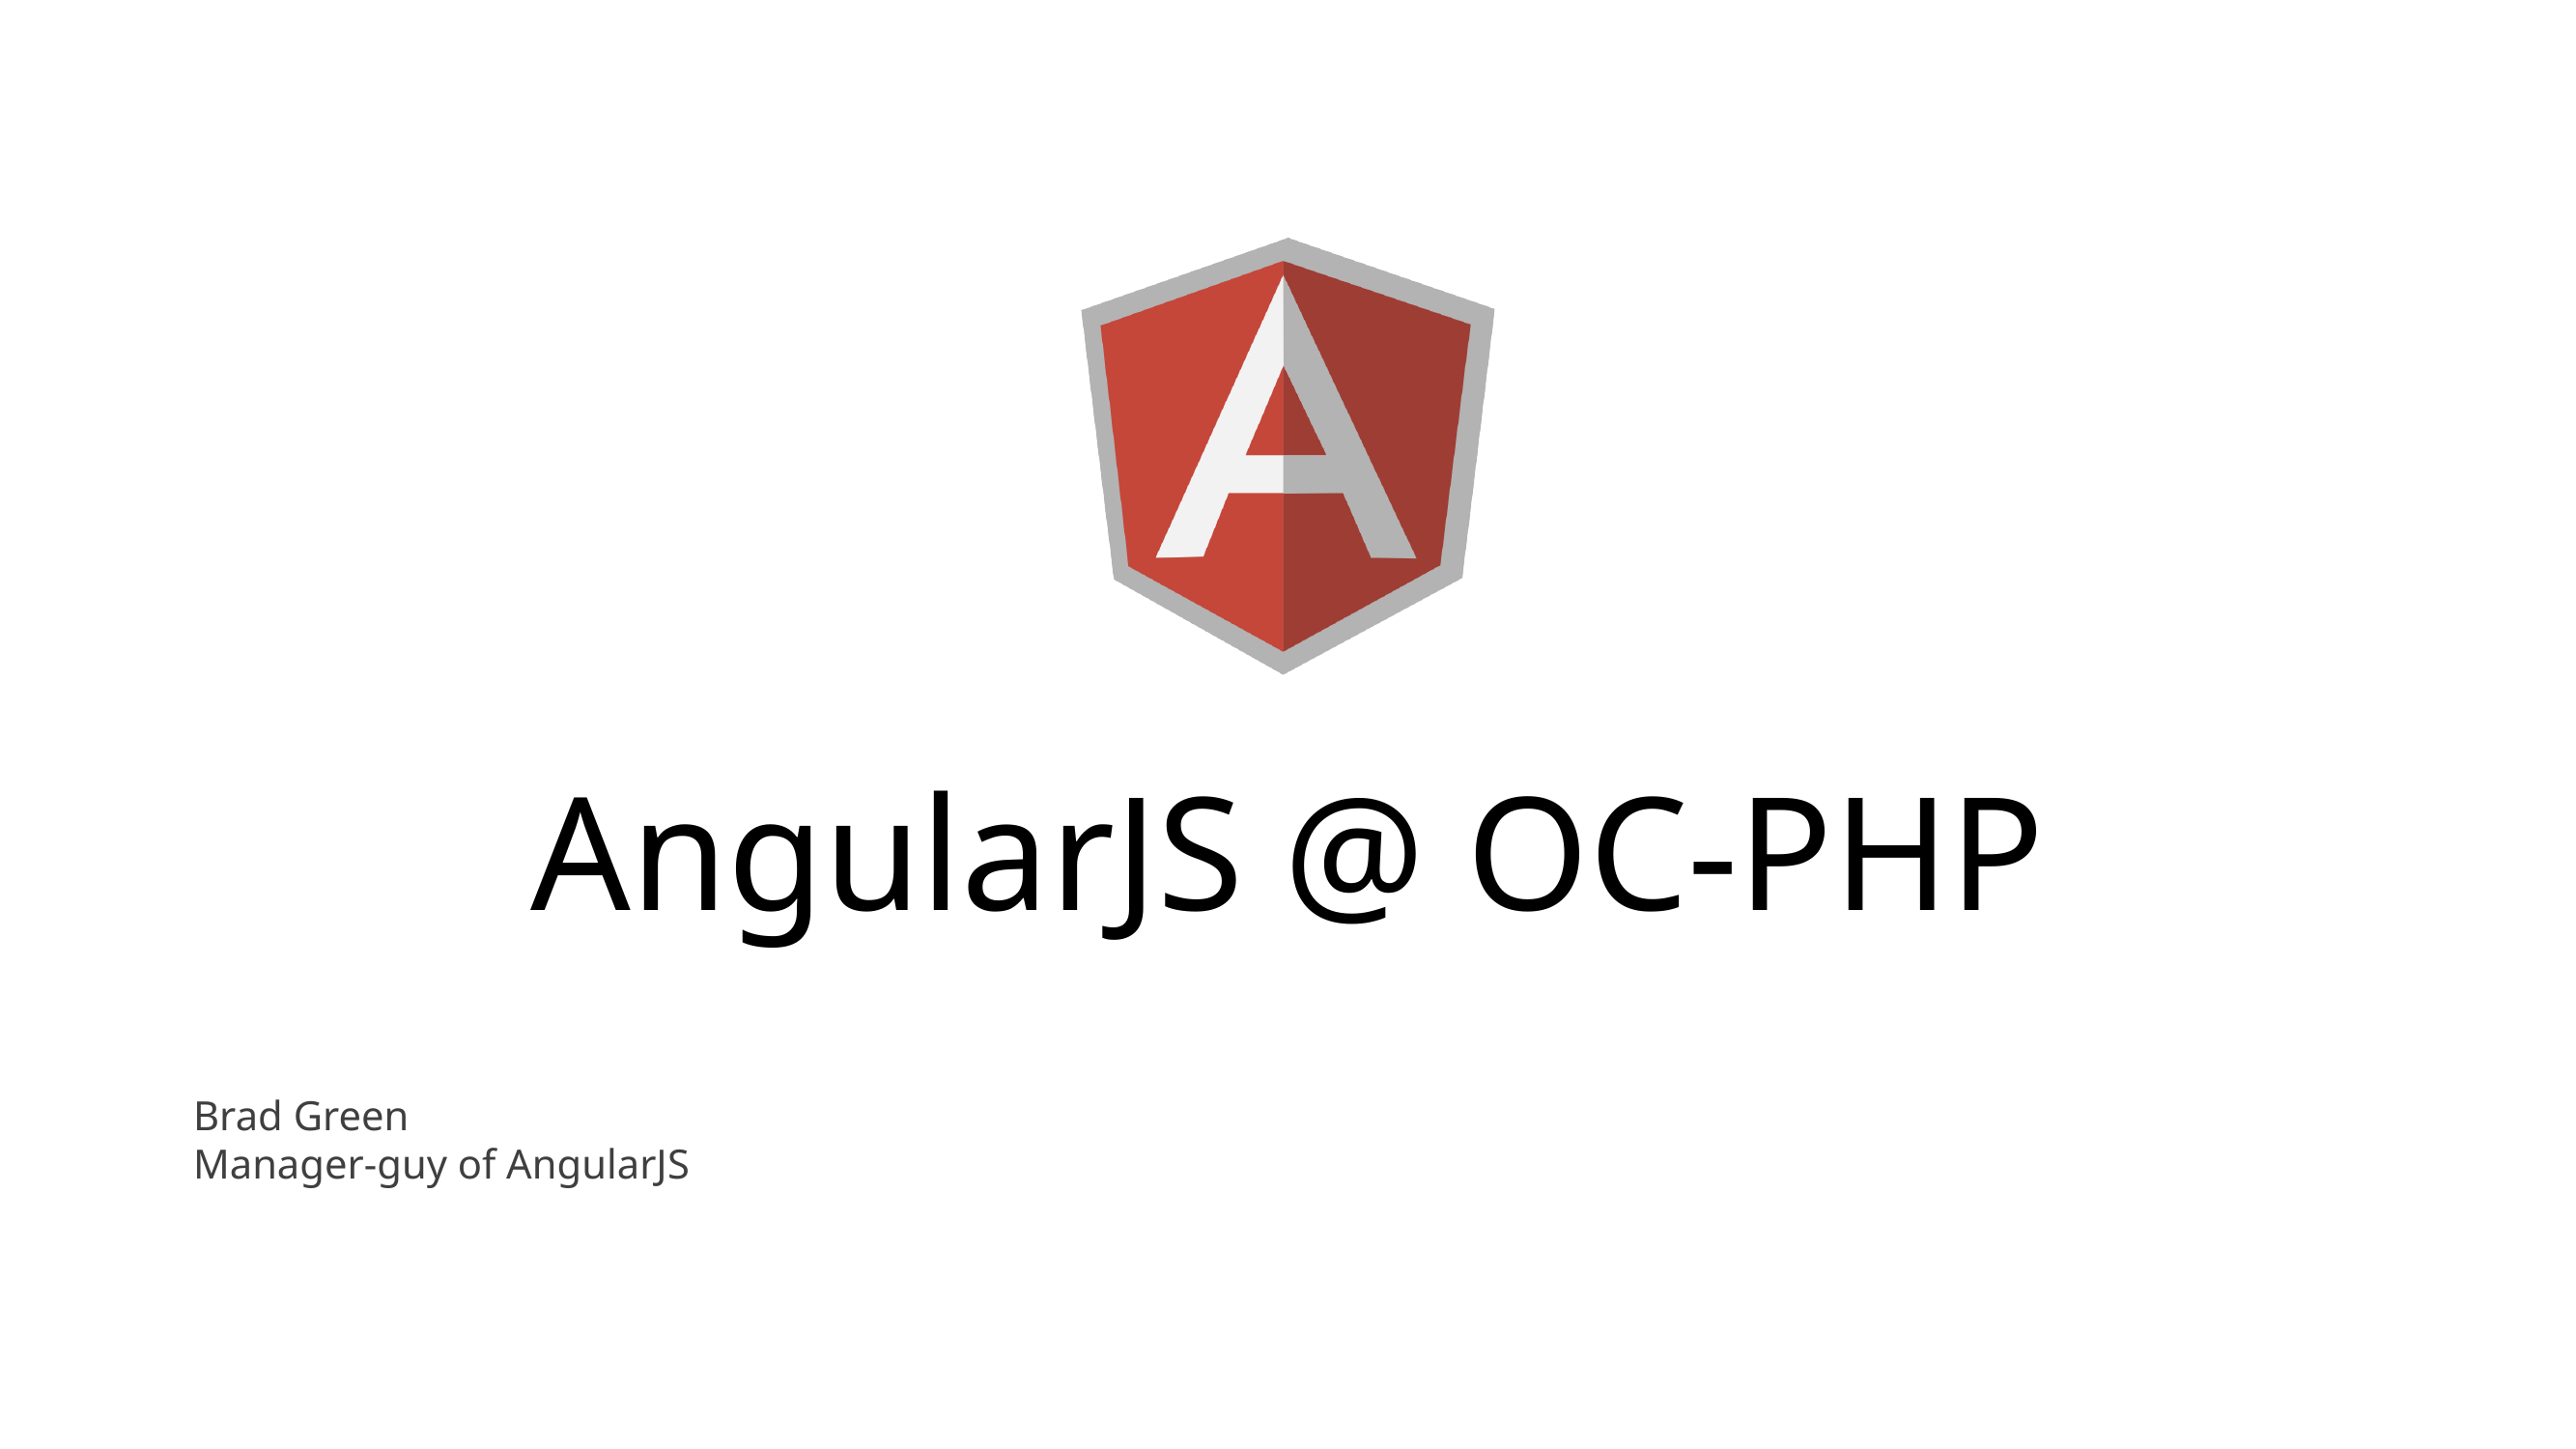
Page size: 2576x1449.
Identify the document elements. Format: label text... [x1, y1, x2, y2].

picture [1080, 238, 1495, 677]
title AngularJS @ OC-PHP [193, 617, 2383, 946]
text_box Brad Green Manager-guy of AngularJS [192, 1090, 1057, 1200]
